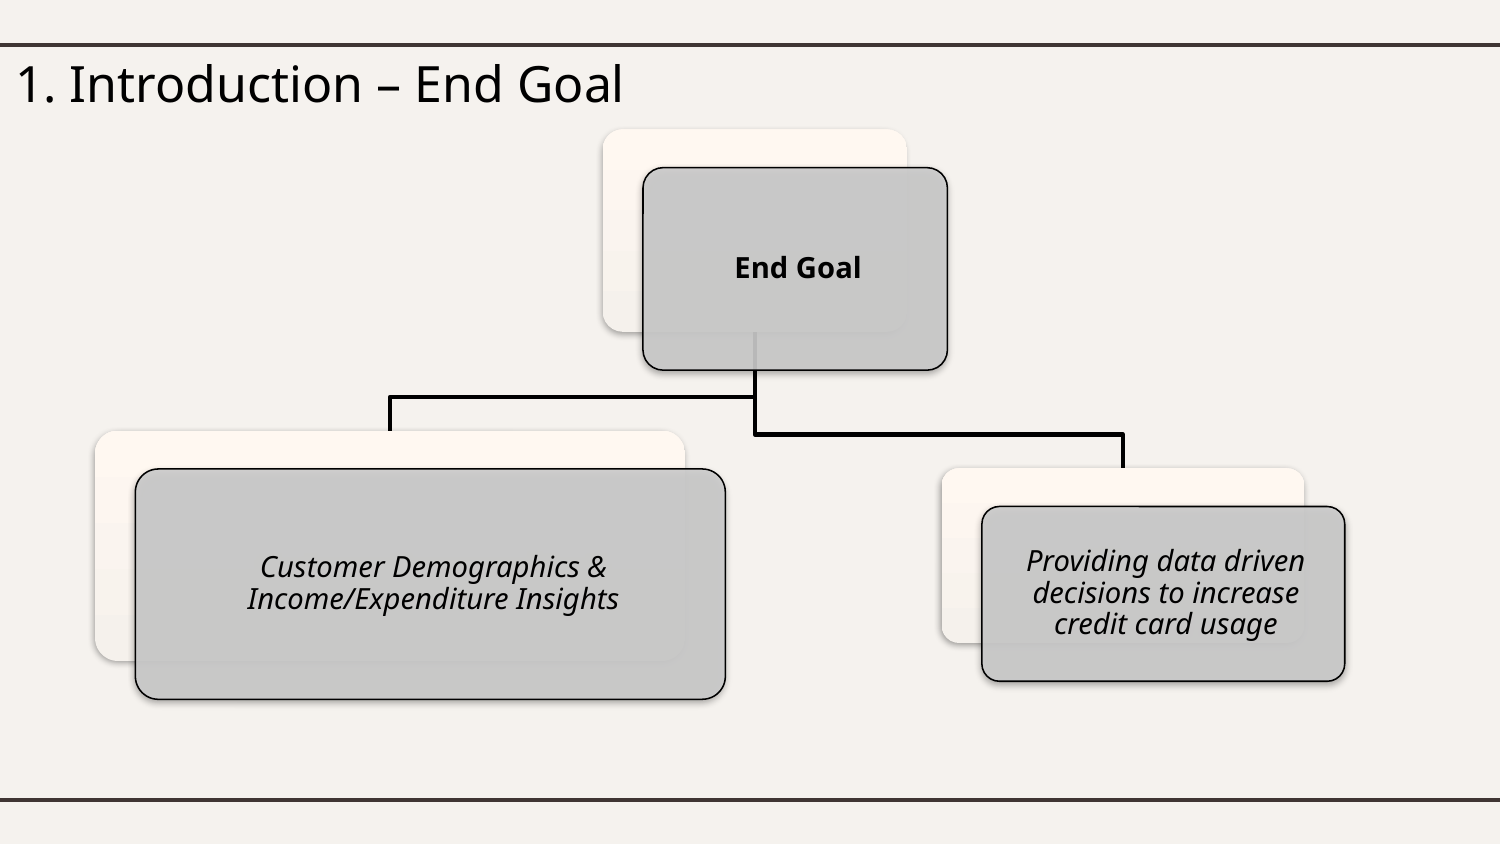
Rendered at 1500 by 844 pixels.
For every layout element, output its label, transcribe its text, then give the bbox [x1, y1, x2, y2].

text_box 1. Introduction – End Goal [0, 37, 1081, 120]
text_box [100, 167, 1400, 745]
